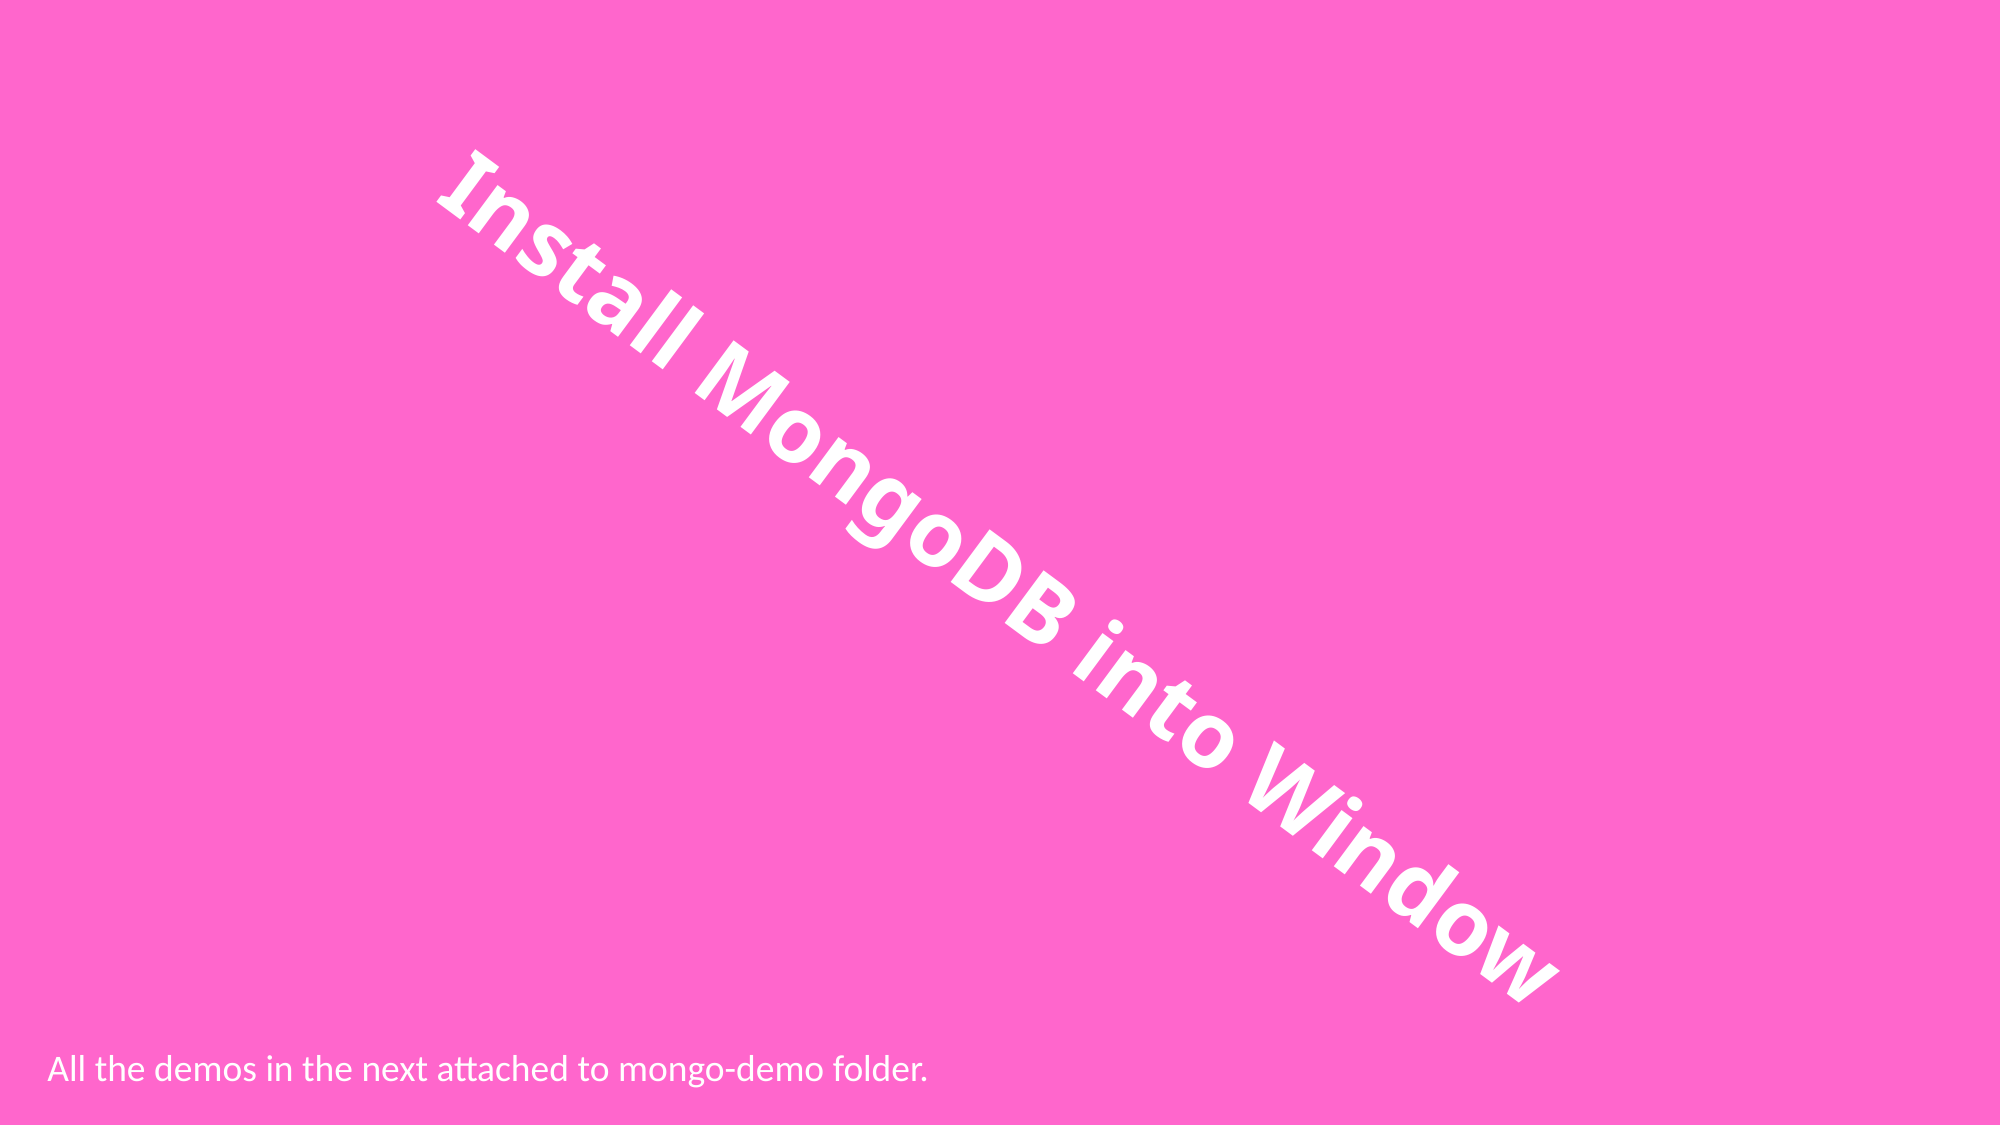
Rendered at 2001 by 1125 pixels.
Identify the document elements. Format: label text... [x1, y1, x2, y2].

title Install MongoDB into Window [242, 0, 1758, 1125]
text_box All the demos in the next attached to mongo-demo folder. [32, 1036, 946, 1097]
